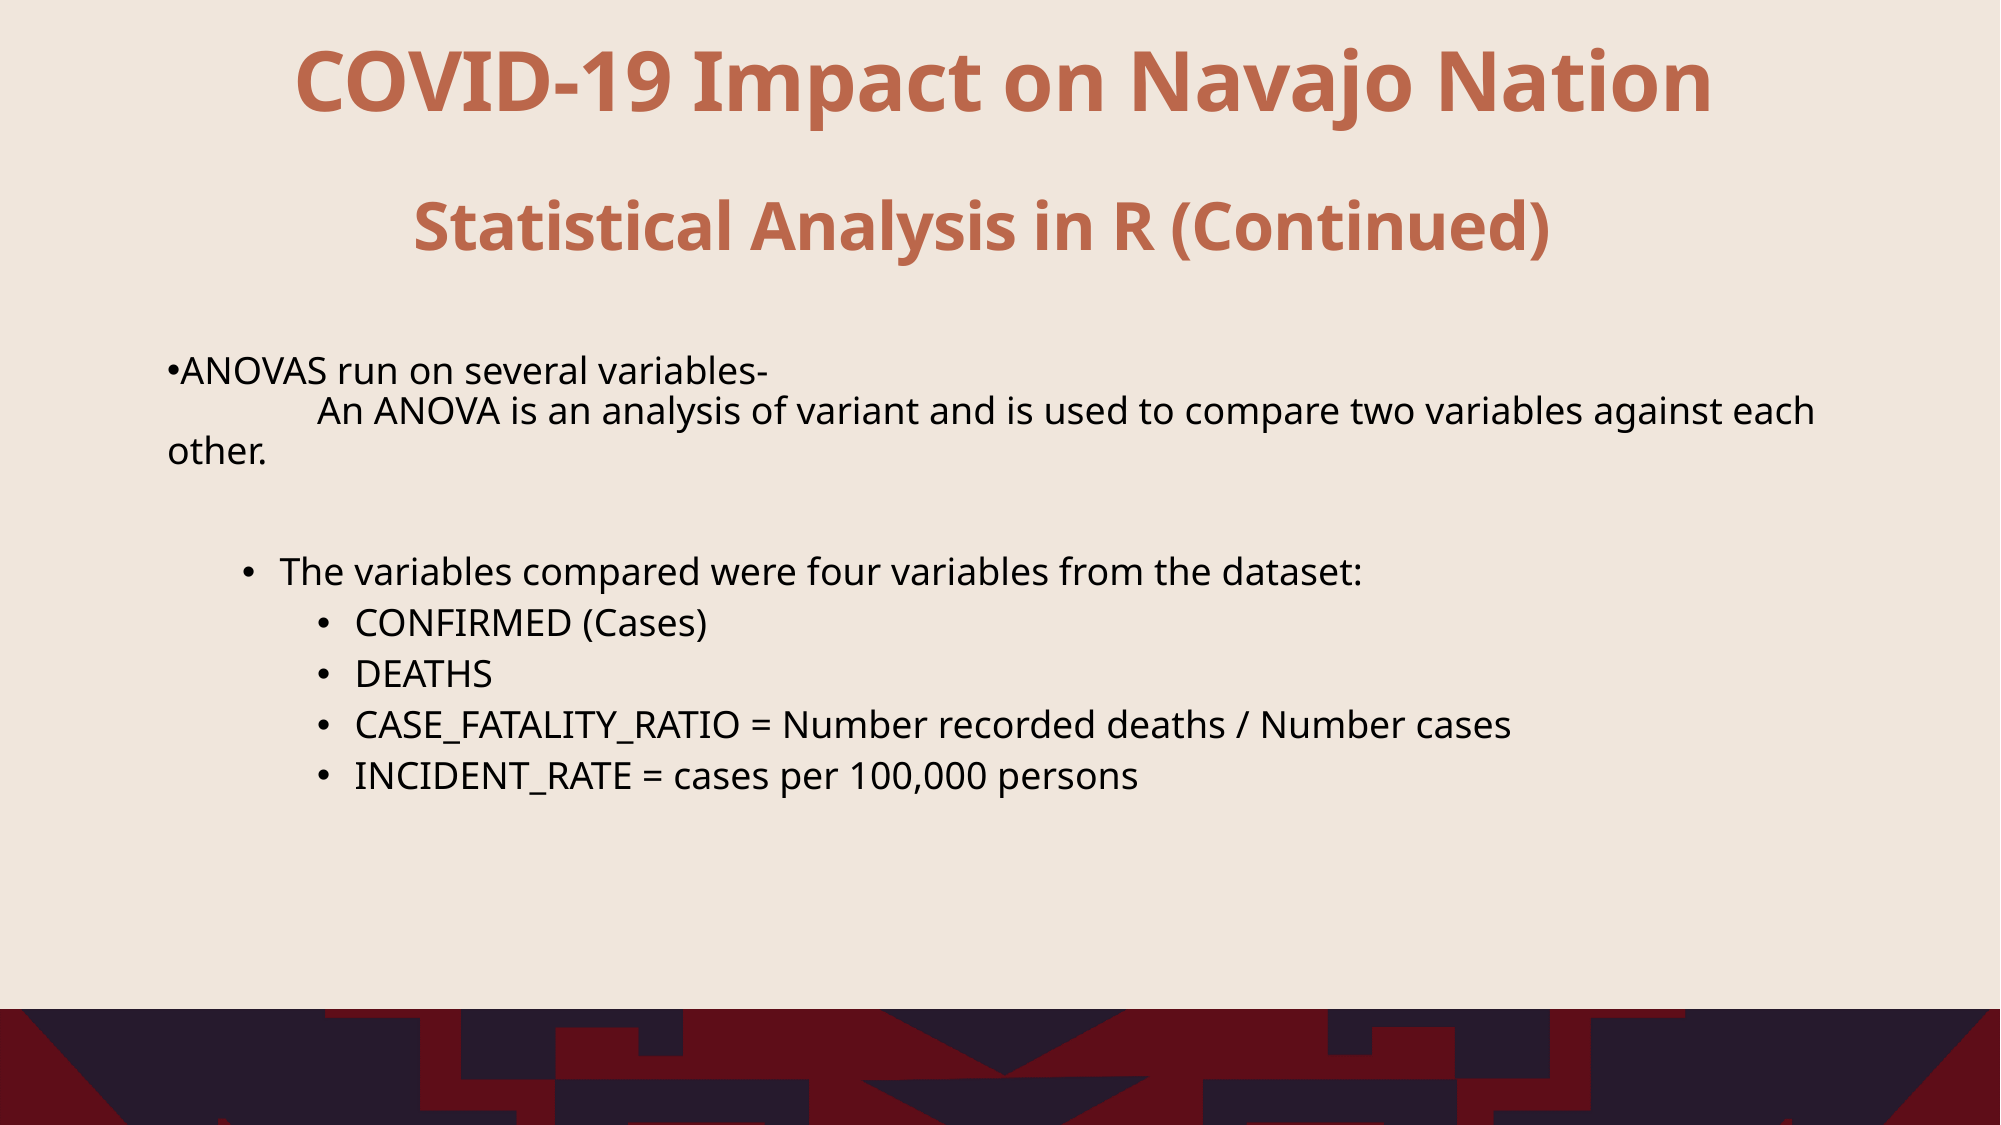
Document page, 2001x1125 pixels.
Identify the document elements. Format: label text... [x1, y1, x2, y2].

list ANOVAS run on several variables- An ANOVA is an analysis of variant and is used to compare two variables against each other. The variables compared were four variables from the dataset: CONFIRMED (Cases) DEATHS CASE_FATALITY_RATIO = Number recorded deaths / Number cases INCIDENT_RATE = cases per 100,000 persons [167, 306, 1839, 1090]
title Statistical Analysis in R (Continued) [240, 183, 1741, 265]
text_box COVID-19 Impact on Navajo Nation [129, 27, 1880, 128]
picture [0, 1009, 2000, 1125]
